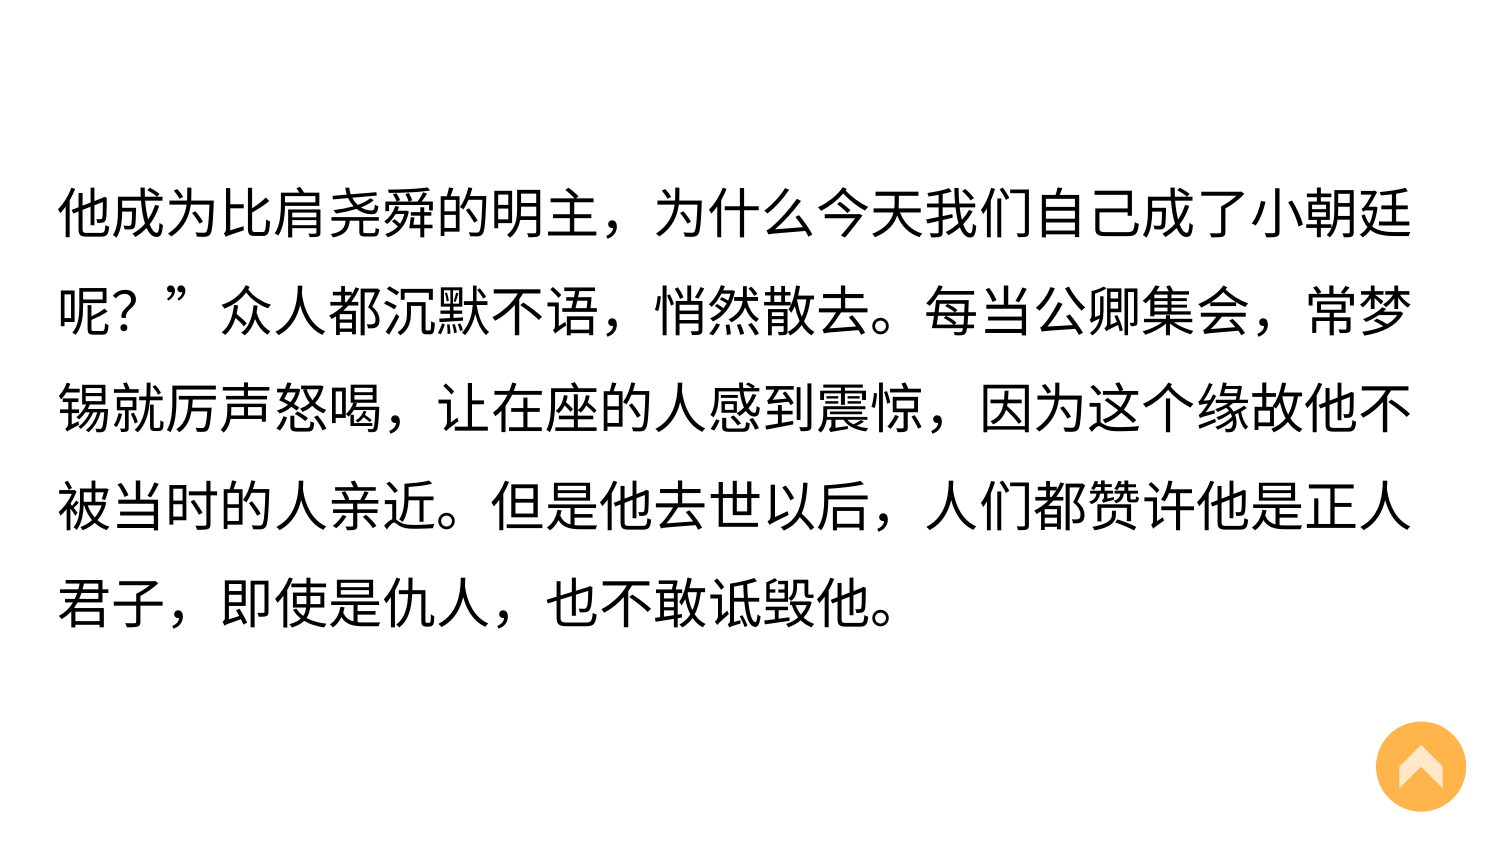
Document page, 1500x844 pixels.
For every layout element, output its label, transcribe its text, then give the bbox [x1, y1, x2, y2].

text_box 他成为比肩尧舜的明主，为什么今天我们自己成了小朝廷呢？”众人都沉默不语，悄然散去。每当公卿集会，常梦锡就厉声怒喝，让在座的人感到震惊，因为这个缘故他不被当时的人亲近。但是他去世以后，人们都赞许他是正人君子，即使是仇人，也不敢诋毁他。 [42, 139, 1459, 642]
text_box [1375, 721, 1467, 812]
